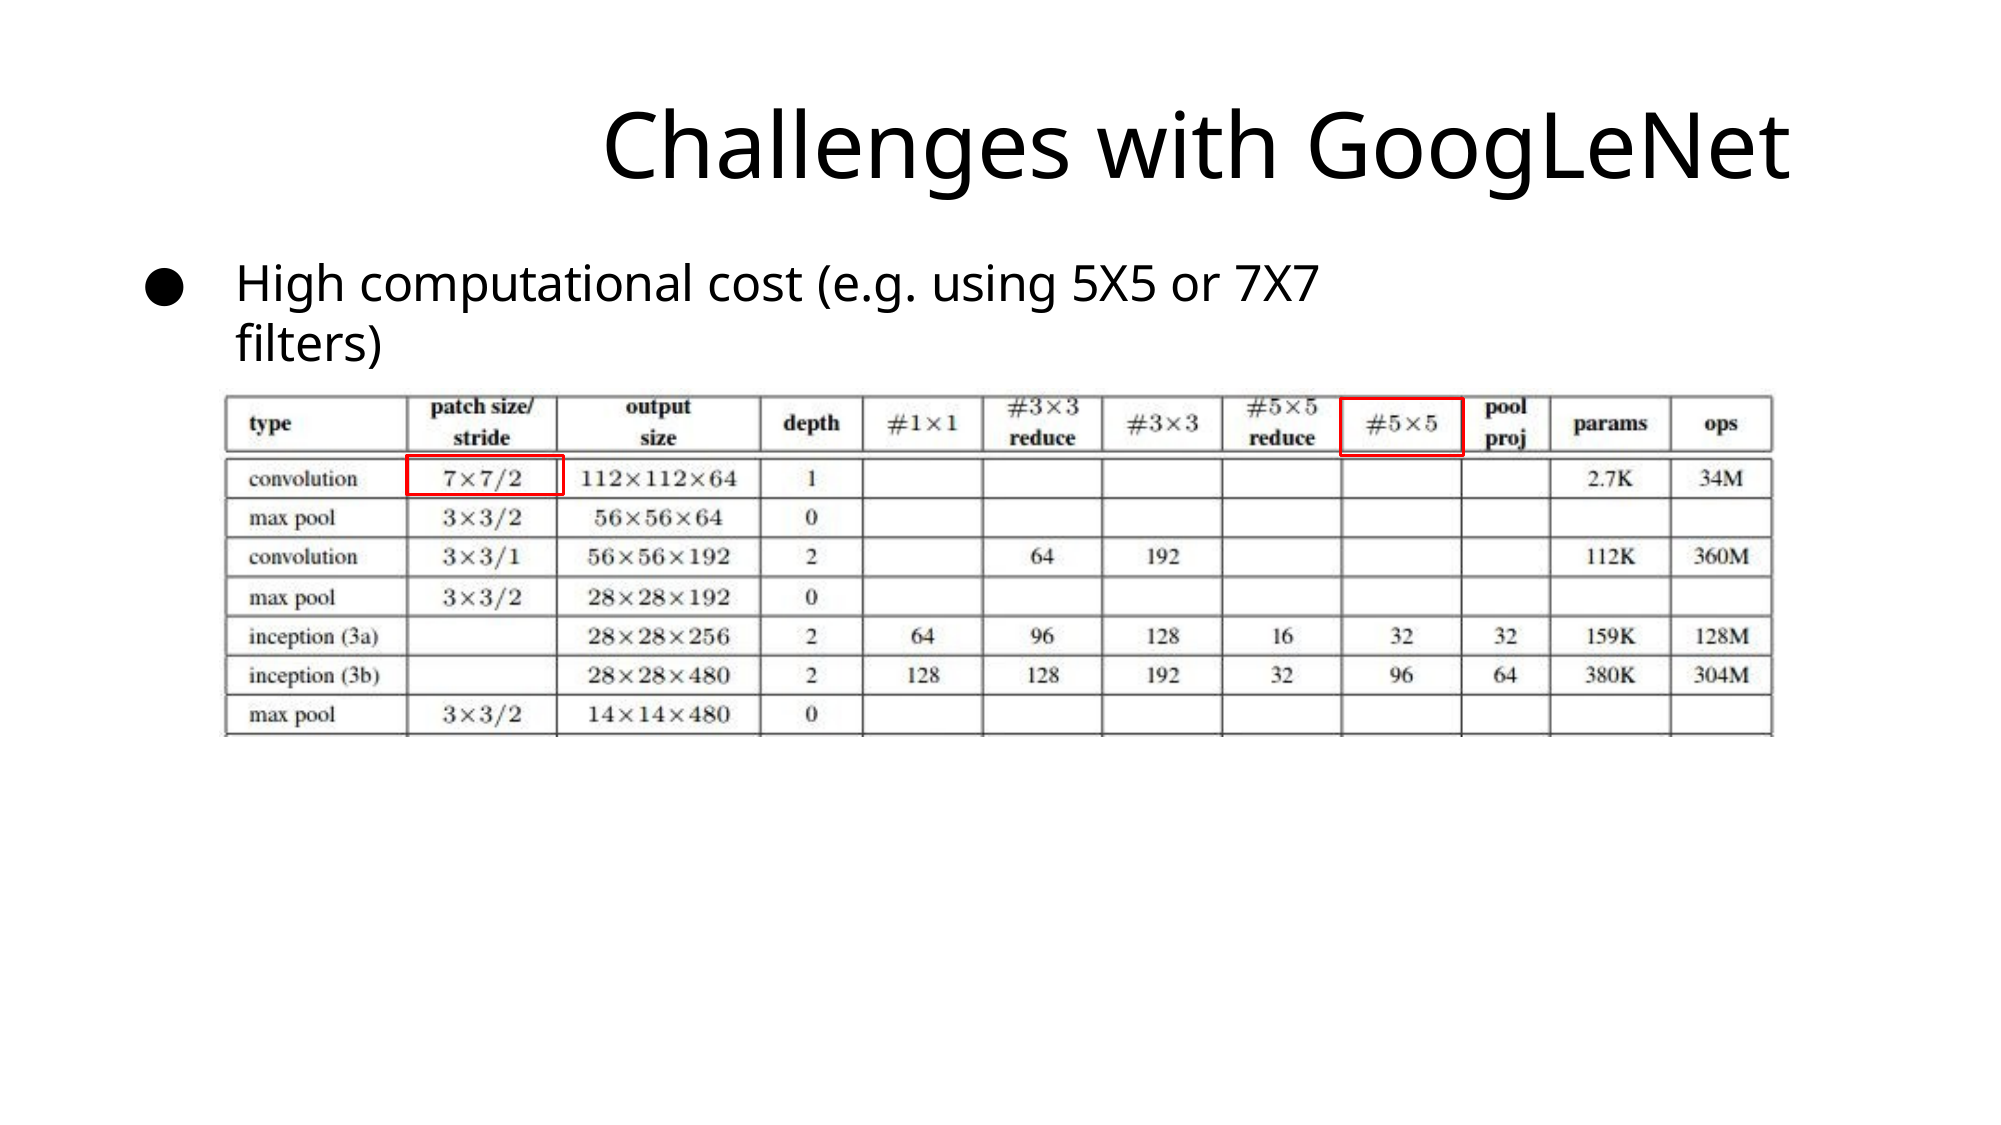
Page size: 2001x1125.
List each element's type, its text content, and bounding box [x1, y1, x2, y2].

title Challenges with GoogLeNet [183, 45, 1796, 237]
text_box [219, 388, 1781, 737]
text_box High computational cost (e.g. using 5X5 or 7X7 filters) [139, 248, 1440, 371]
